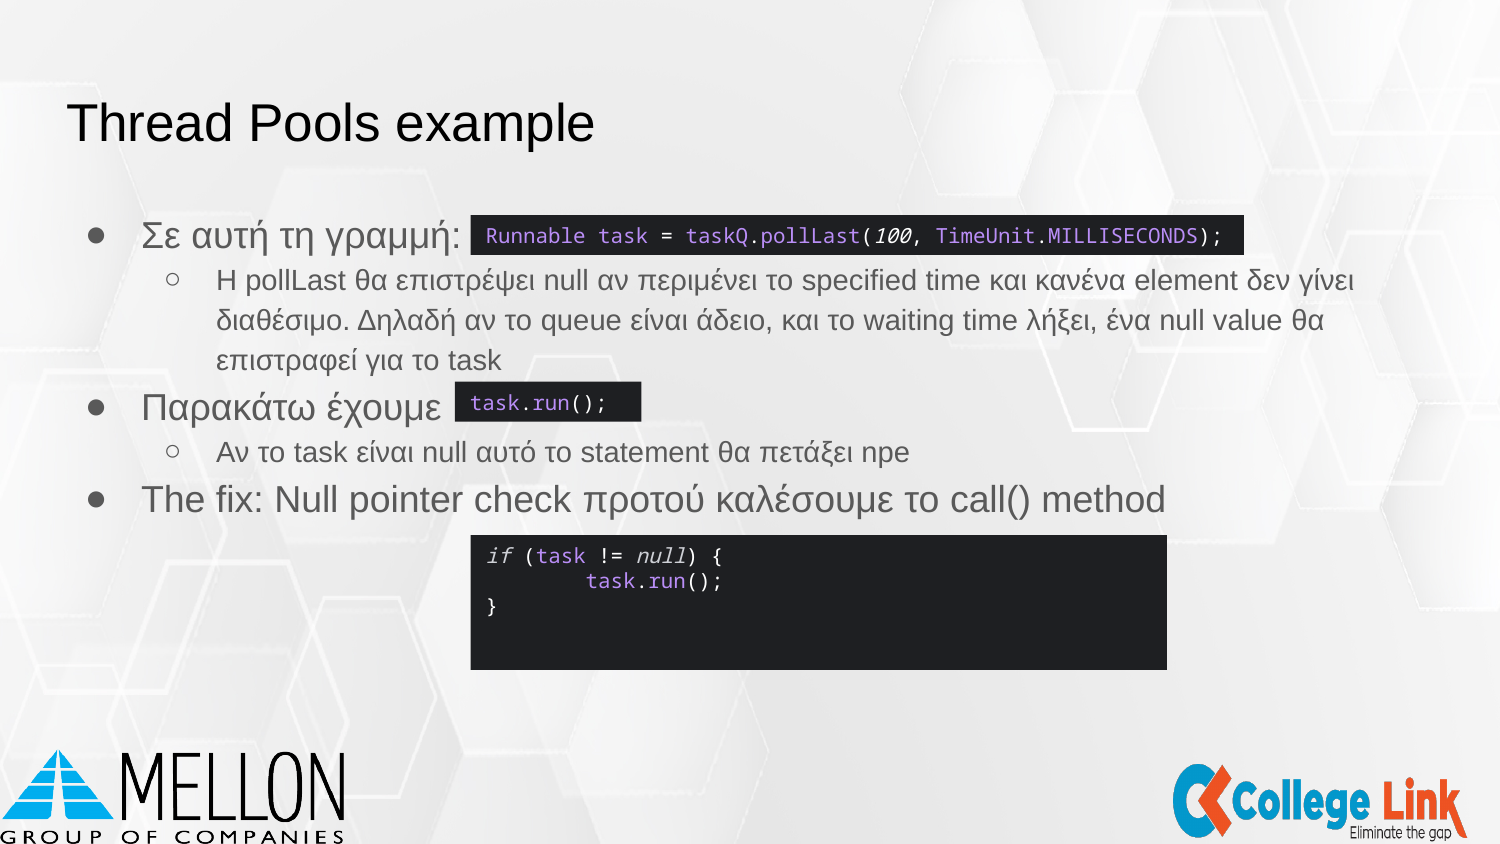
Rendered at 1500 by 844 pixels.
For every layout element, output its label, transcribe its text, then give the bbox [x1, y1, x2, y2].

picture [0, 0, 1500, 844]
title Thread Pools example [51, 72, 1449, 167]
text_box if (task != null) { task.run(); } [470, 535, 1167, 670]
text_box Runnable task = taskQ.pollLast(100, TimeUnit.MILLISECONDS); [470, 215, 1244, 255]
text_box task.run(); [454, 381, 642, 422]
list Σε αυτή τη γραμμή: Η pollLast θα επιστρέψει null αν περιμένει το specified time και κανένα element δεν γίνει διαθέσιμο. Δηλαδή αν το queue είναι άδειο, και το waiting time λήξει, ένα null value θα επιστραφεί για το task Παρακάτω έχουμε Αν το task είναι null αυτό το statement θα πετάξει npe The fix: Null pointer check προτού καλέσουμε το call() method [51, 189, 1449, 750]
